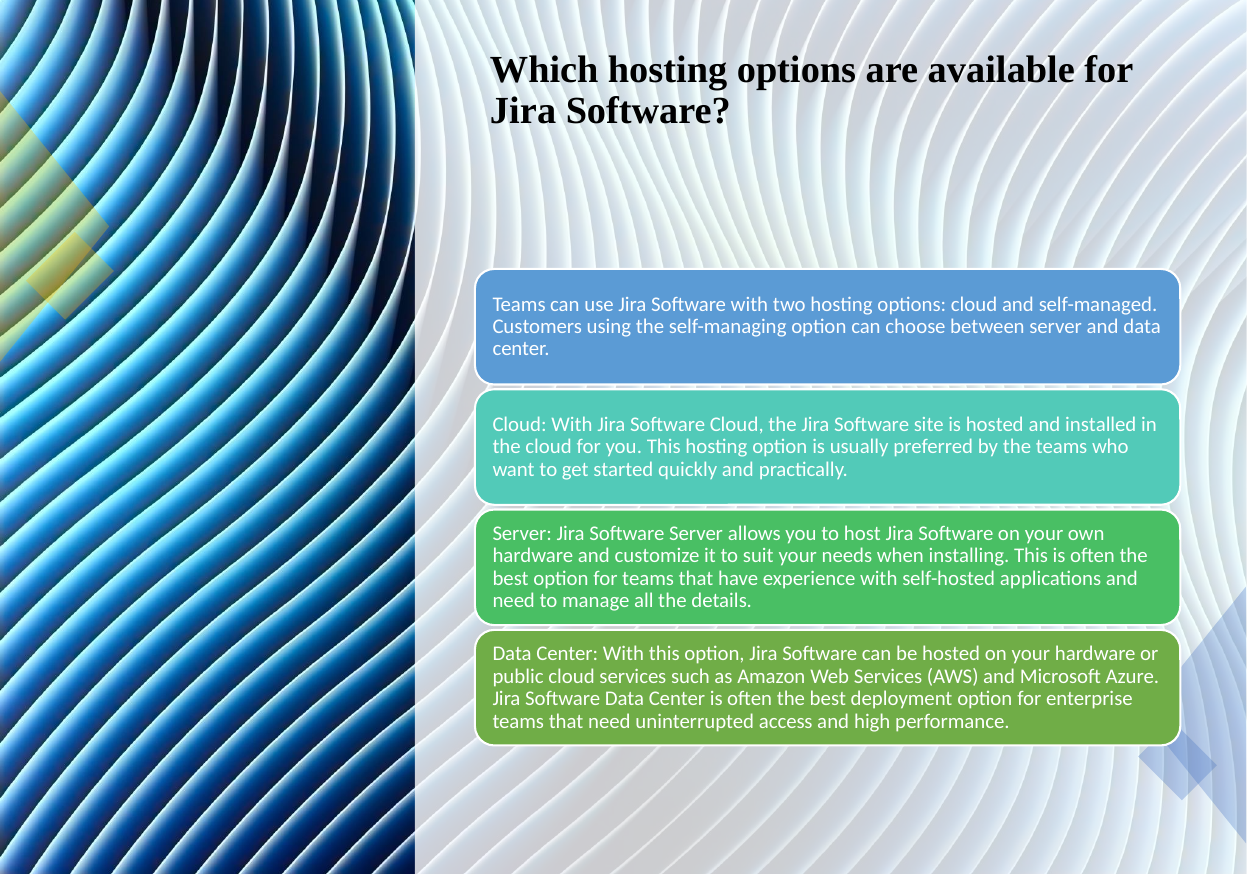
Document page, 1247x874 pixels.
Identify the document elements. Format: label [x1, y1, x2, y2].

text_box [0, 90, 110, 362]
list [474, 227, 1181, 788]
picture [0, 0, 1247, 874]
